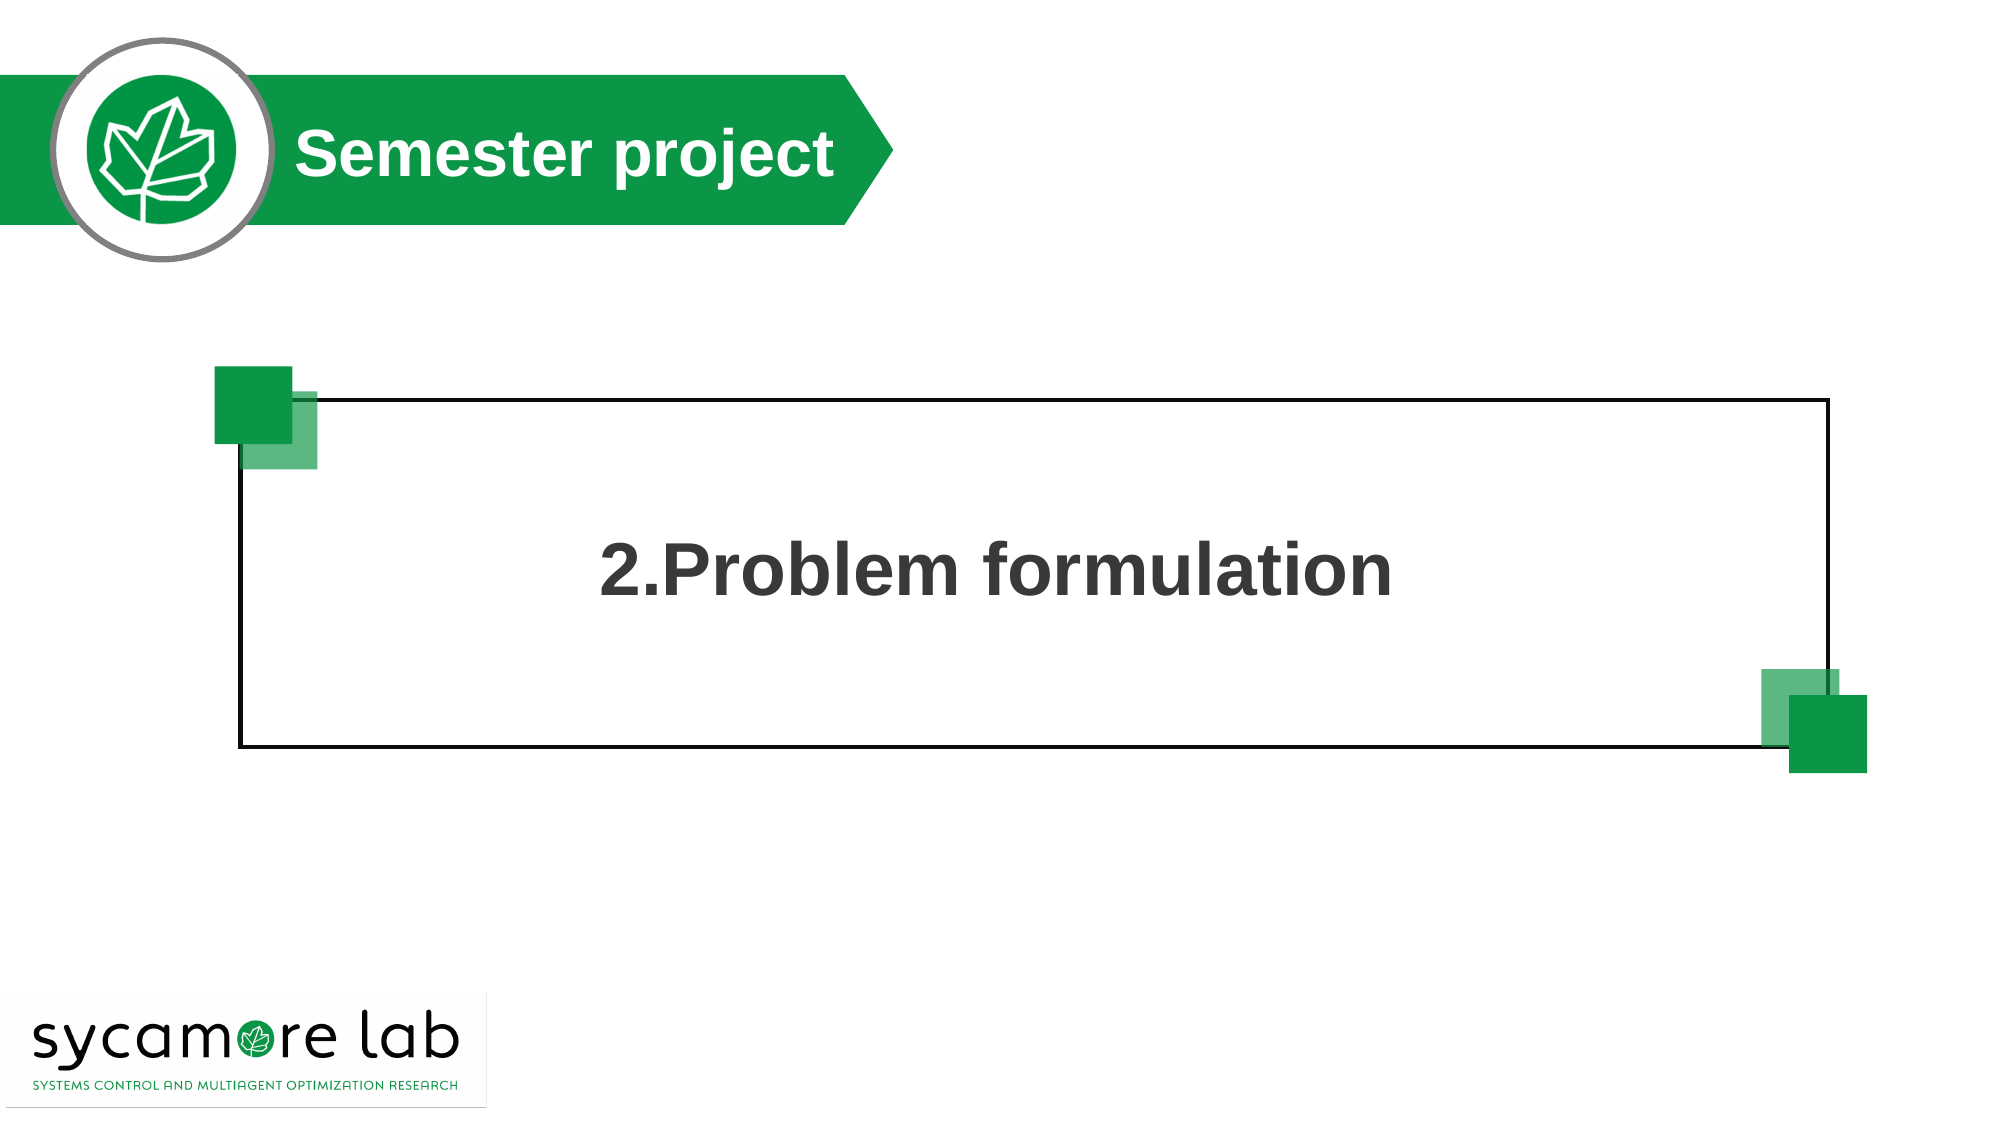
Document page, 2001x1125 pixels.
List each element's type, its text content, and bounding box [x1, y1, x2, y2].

text_box Semester project [279, 101, 850, 197]
picture [86, 74, 239, 225]
text_box [52, 78, 273, 261]
text_box [1760, 668, 1840, 748]
text_box [102, 39, 223, 57]
text_box [239, 390, 318, 470]
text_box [77, 57, 247, 170]
text_box [240, 399, 1829, 748]
text_box [244, 73, 895, 229]
picture [6, 992, 487, 1108]
text_box [0, 73, 81, 226]
text_box [1788, 694, 1868, 774]
text_box [214, 365, 293, 445]
